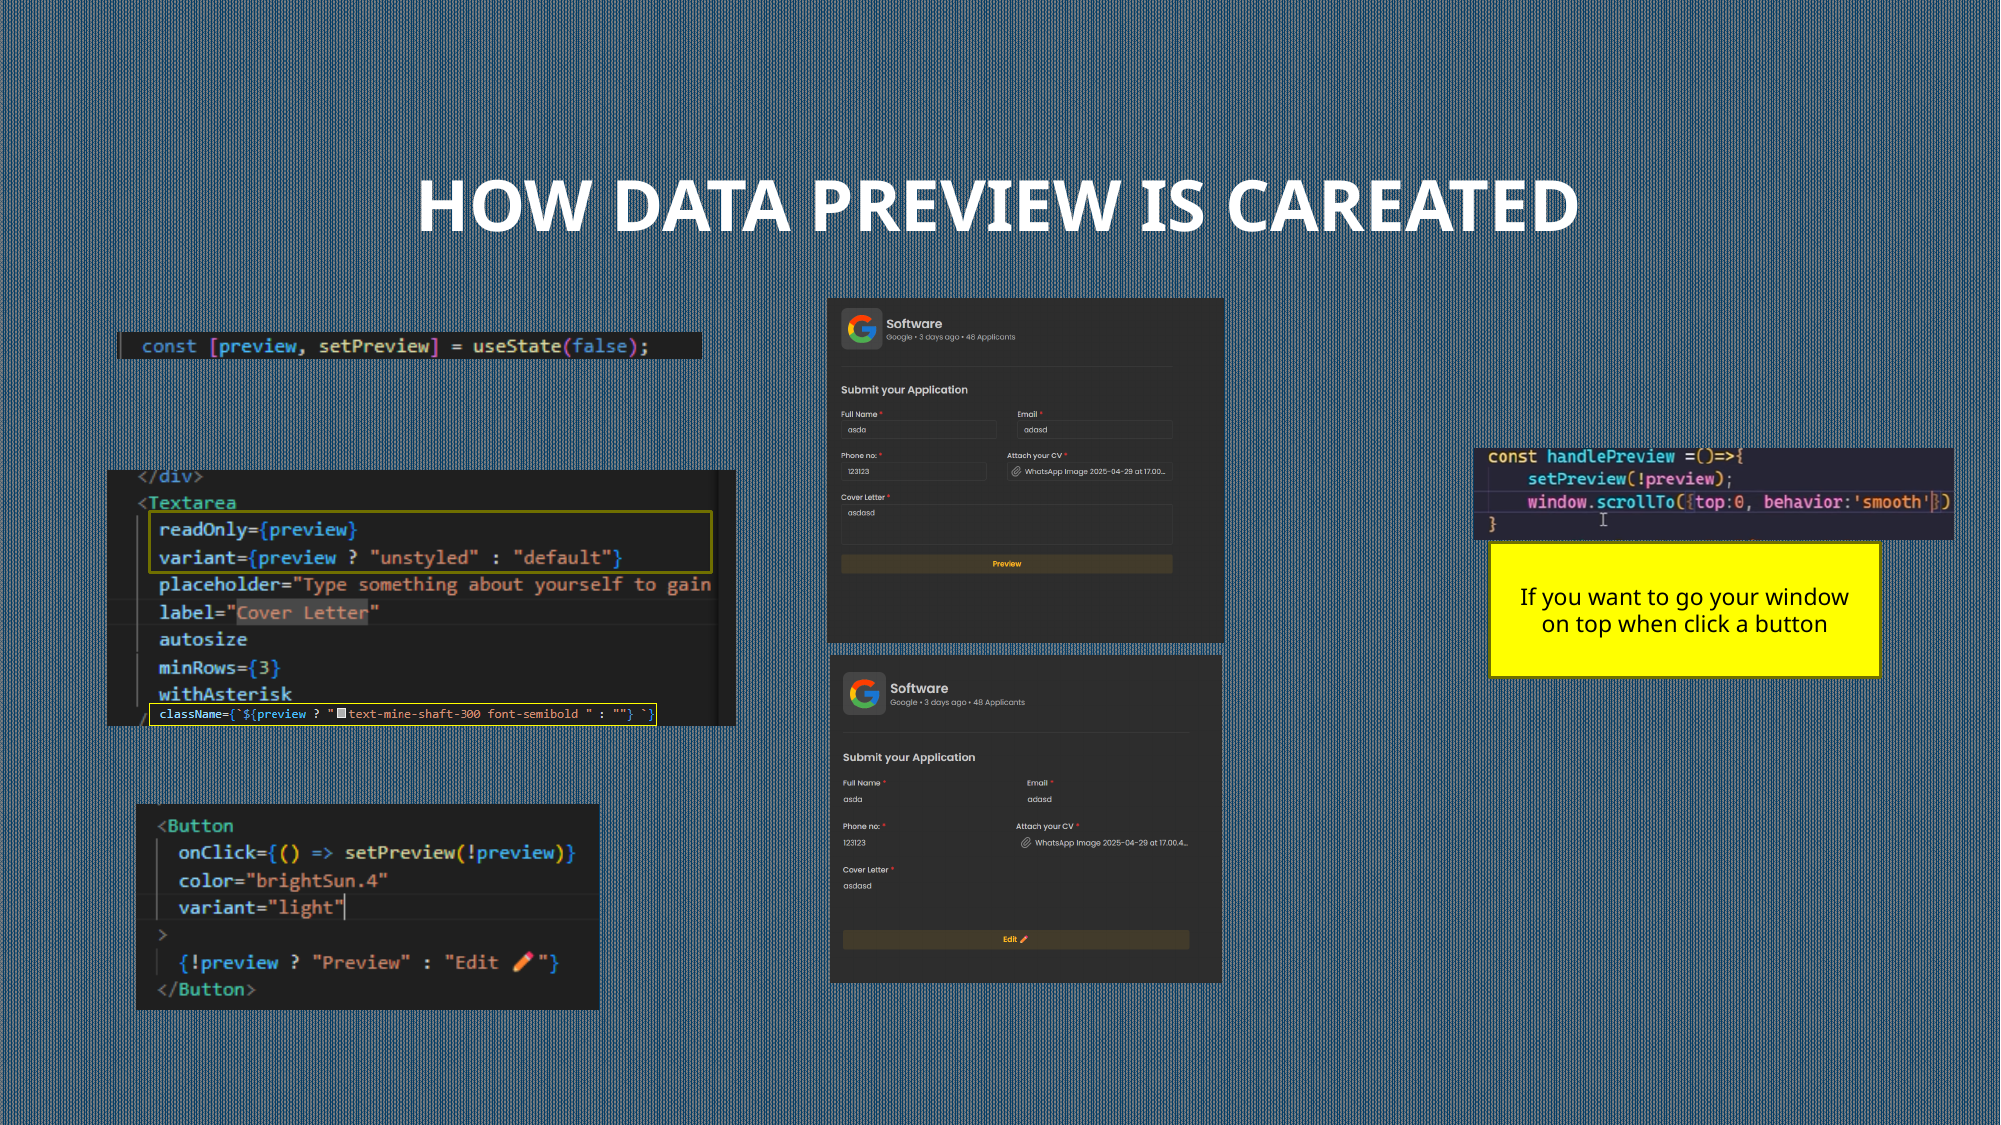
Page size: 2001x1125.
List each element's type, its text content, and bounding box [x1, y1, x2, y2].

text_box If you want to go your window on top when click a button [1488, 552, 1882, 679]
picture [107, 469, 737, 726]
picture [135, 804, 600, 1011]
picture [829, 655, 1223, 984]
picture [116, 331, 703, 360]
picture [1474, 448, 1955, 541]
title How data preview is careated [149, 99, 1849, 318]
picture [827, 297, 1225, 643]
